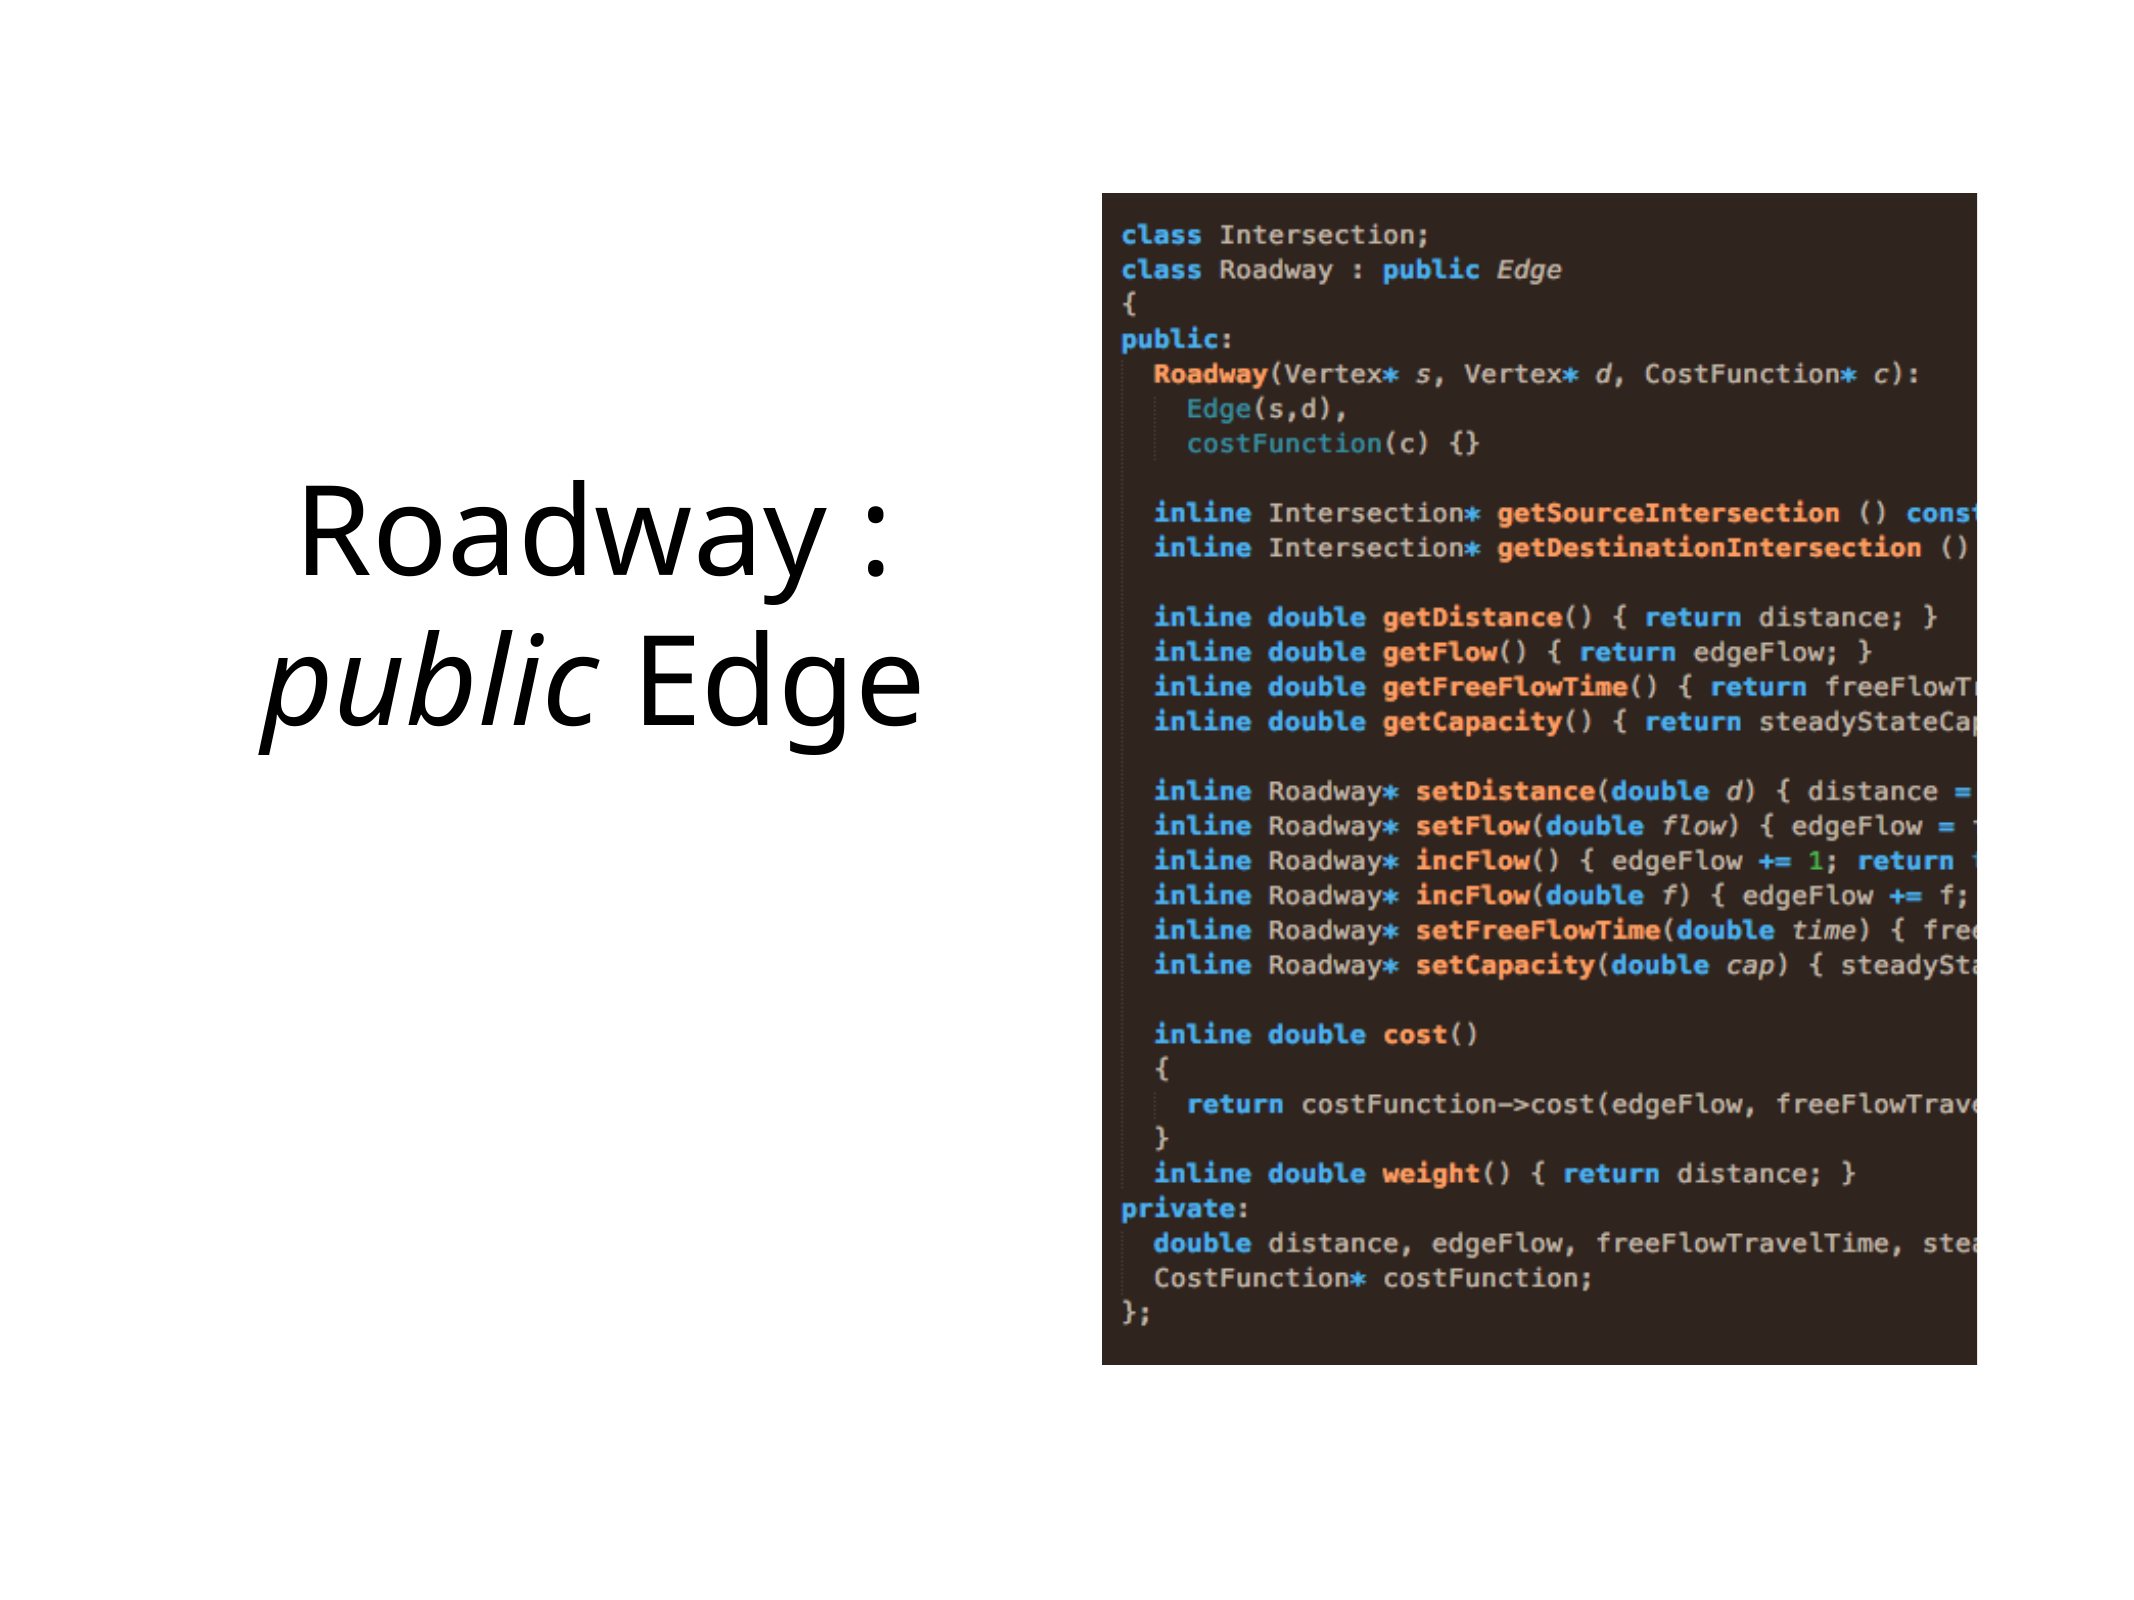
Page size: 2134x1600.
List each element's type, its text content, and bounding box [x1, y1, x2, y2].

picture [1101, 193, 1978, 1365]
title Roadway : public Edge [155, 103, 1032, 759]
